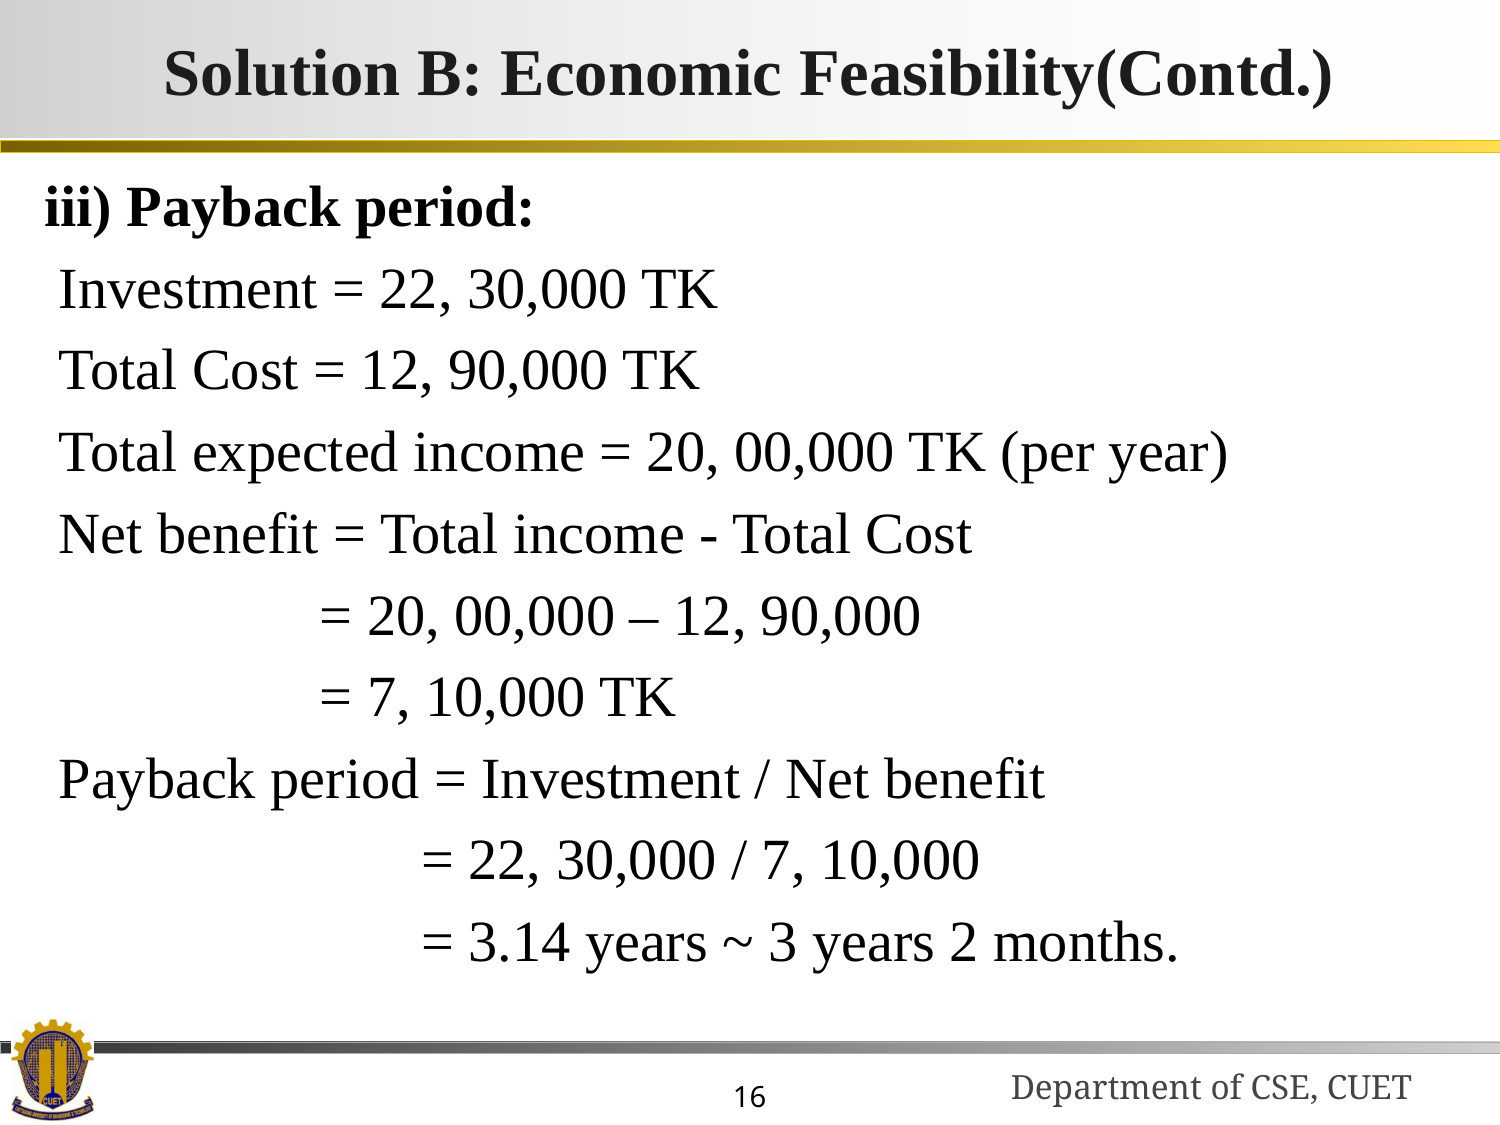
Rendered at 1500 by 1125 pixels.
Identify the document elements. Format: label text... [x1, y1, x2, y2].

title Solution B: Economic Feasibility(Contd.) [0, 0, 1500, 138]
picture [11, 1019, 94, 1121]
list iii) Payback period: Investment = 22, 30,000 TK Total Cost = 12, 90,000 TK Total expected income = 20, 00,000 TK (per year) Net benefit = Total income - Total Cost = 20, 00,000 – 12, 90,000 = 7, 10,000 TK Payback period = Investment / Net benefit = 22, 30,000 / 7, 10,000 = 3.14 years ~ 3 years 2 months. [29, 160, 1448, 1027]
